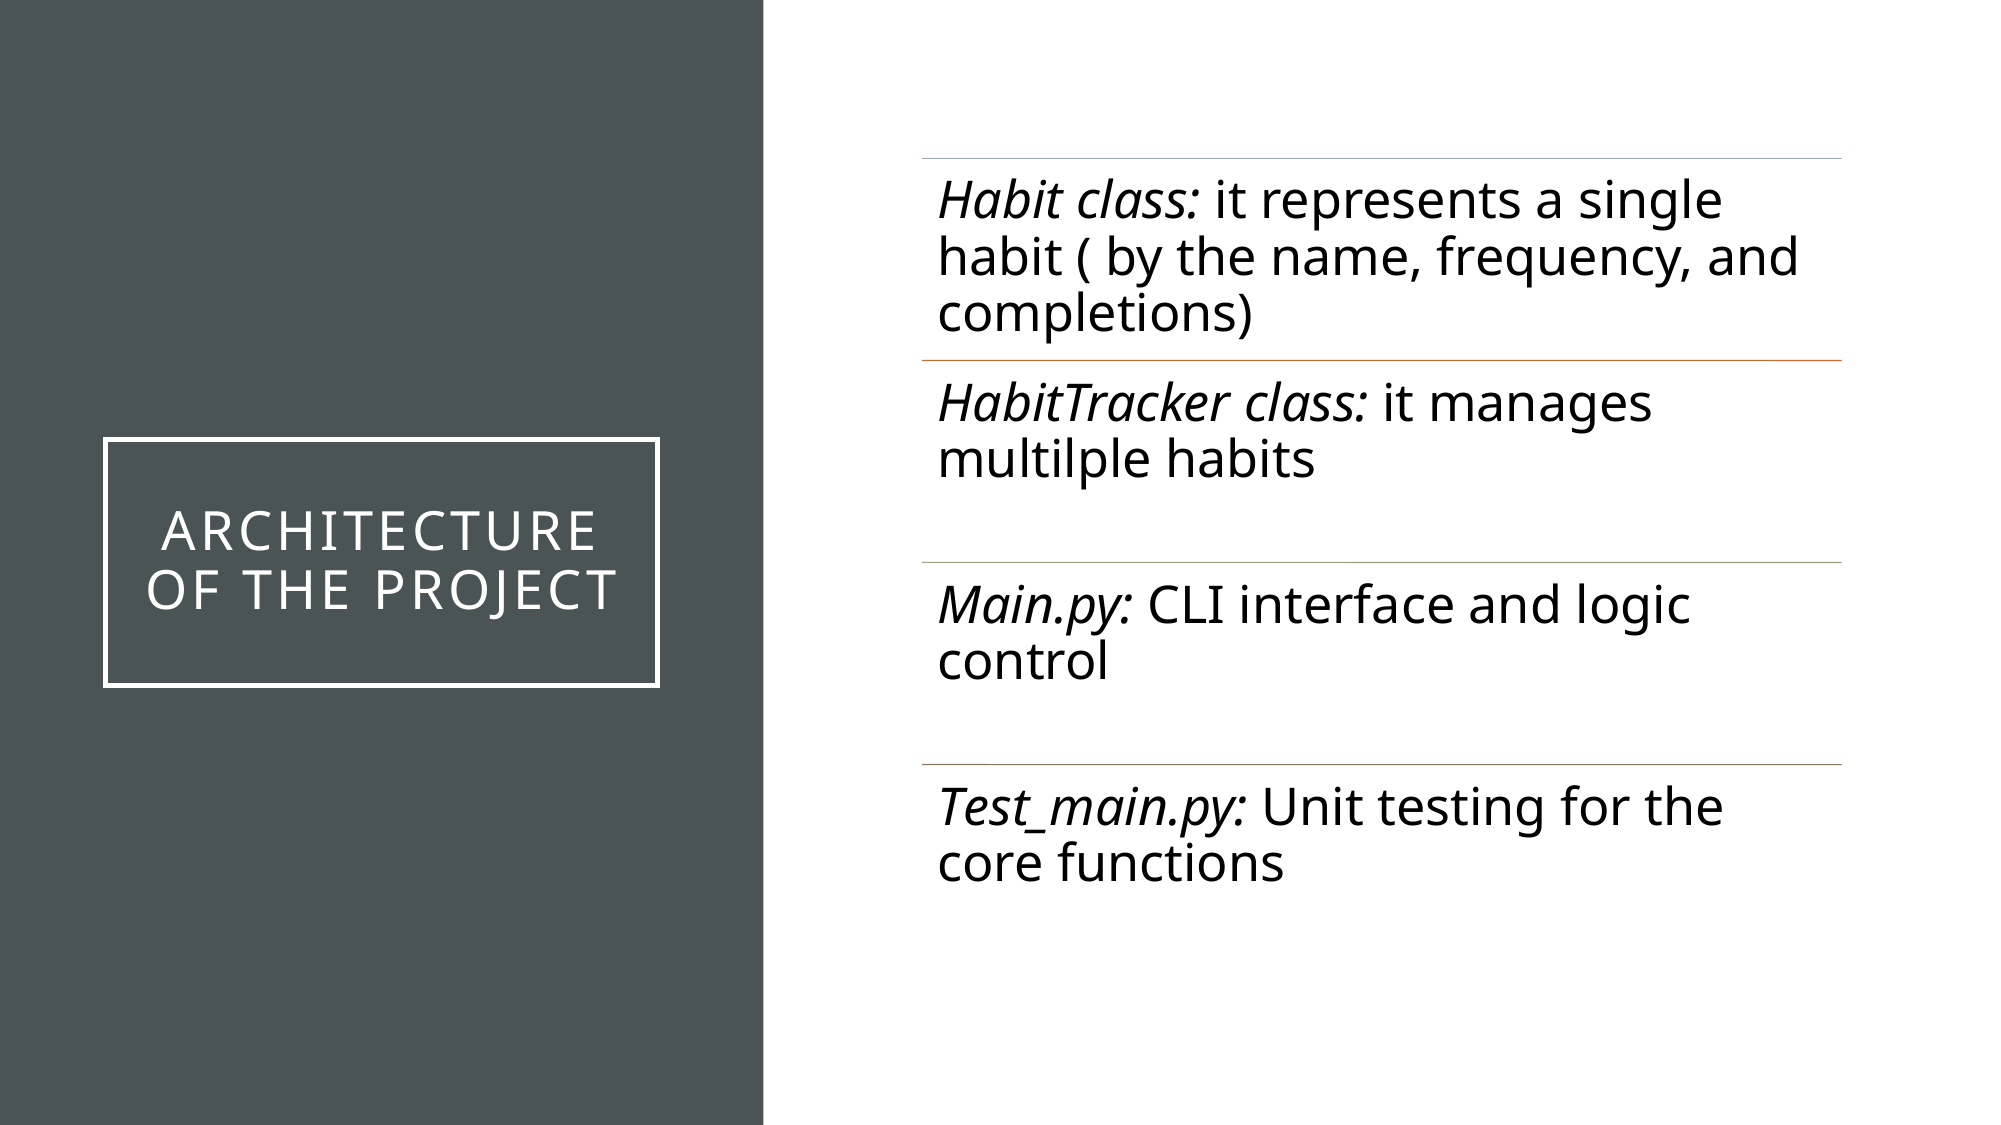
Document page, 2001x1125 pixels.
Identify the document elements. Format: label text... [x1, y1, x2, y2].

title Architecture of the project [103, 437, 660, 688]
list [921, 158, 1842, 967]
text_box [0, 0, 764, 1125]
text_box [764, 0, 2000, 1125]
